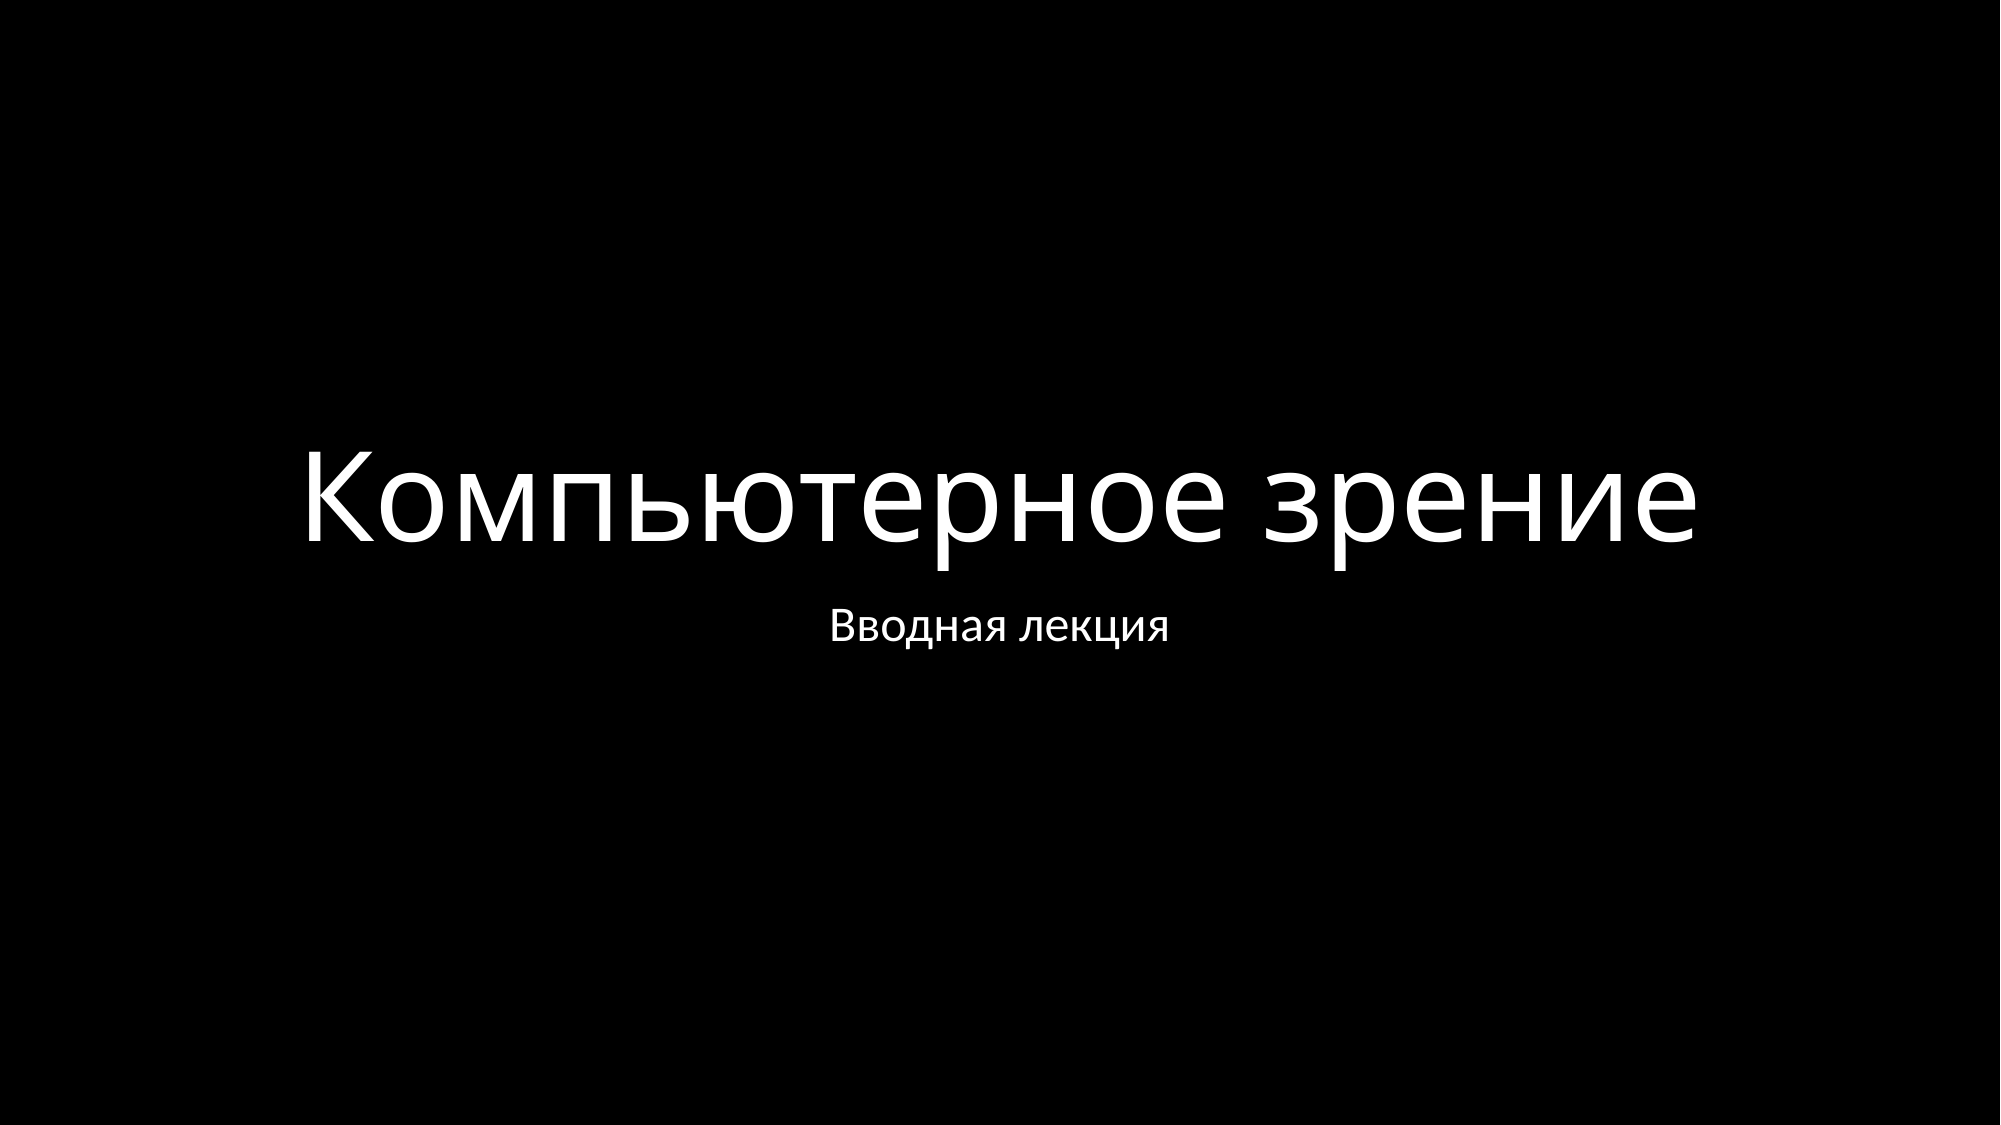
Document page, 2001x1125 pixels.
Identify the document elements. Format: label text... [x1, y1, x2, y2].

subtitle Вводная лекция [249, 590, 1750, 863]
title Компьютерное зрение [249, 184, 1750, 576]
